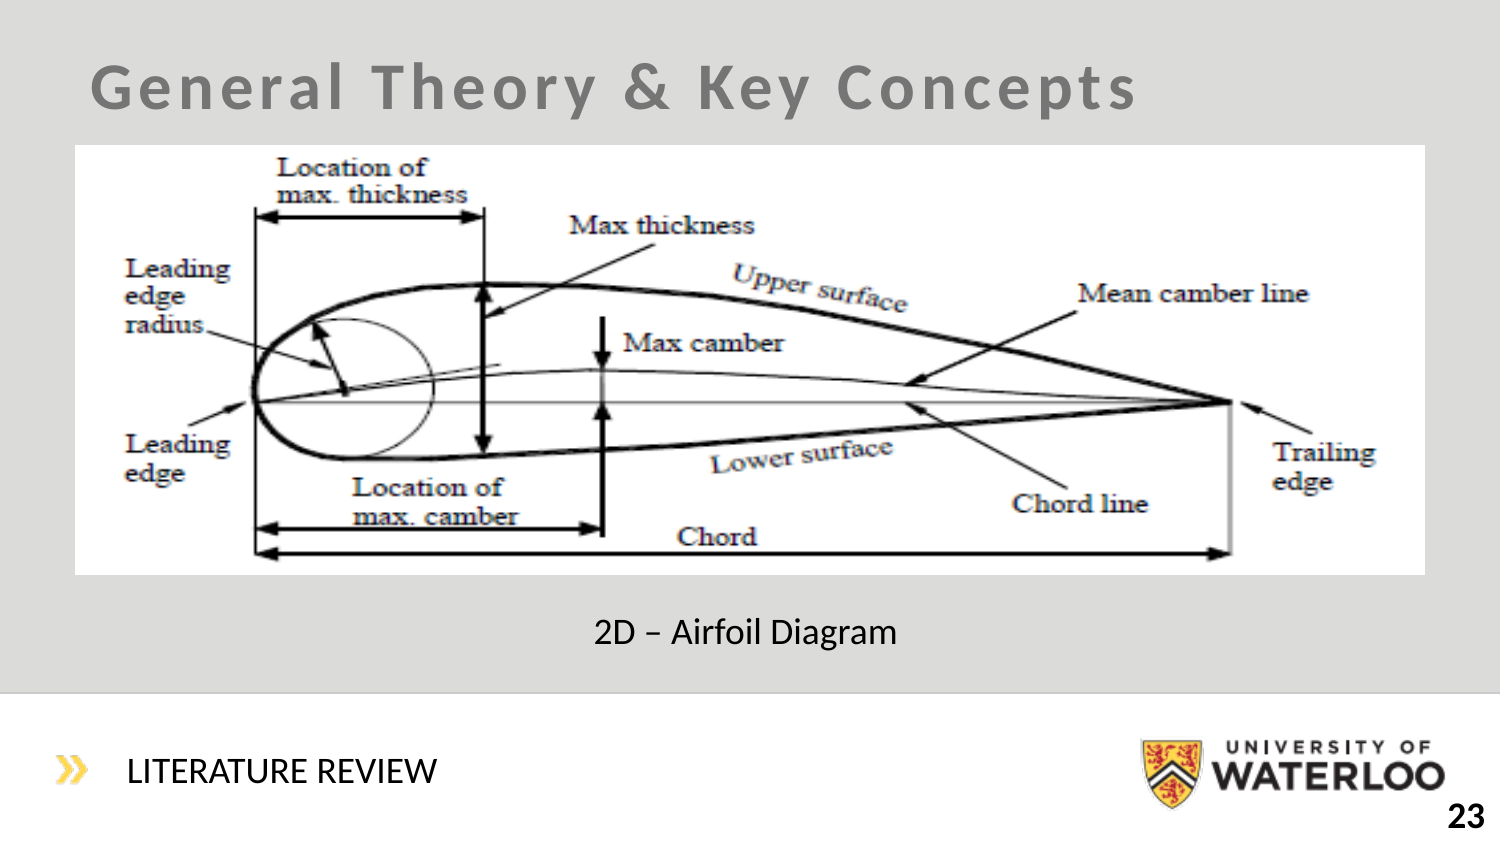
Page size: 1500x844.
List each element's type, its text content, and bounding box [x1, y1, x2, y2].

title General Theory & Key Concepts [75, 35, 1425, 145]
footer Literature Review [111, 745, 1014, 791]
slide_number 23 [1050, 783, 1500, 844]
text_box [74, 145, 1426, 661]
